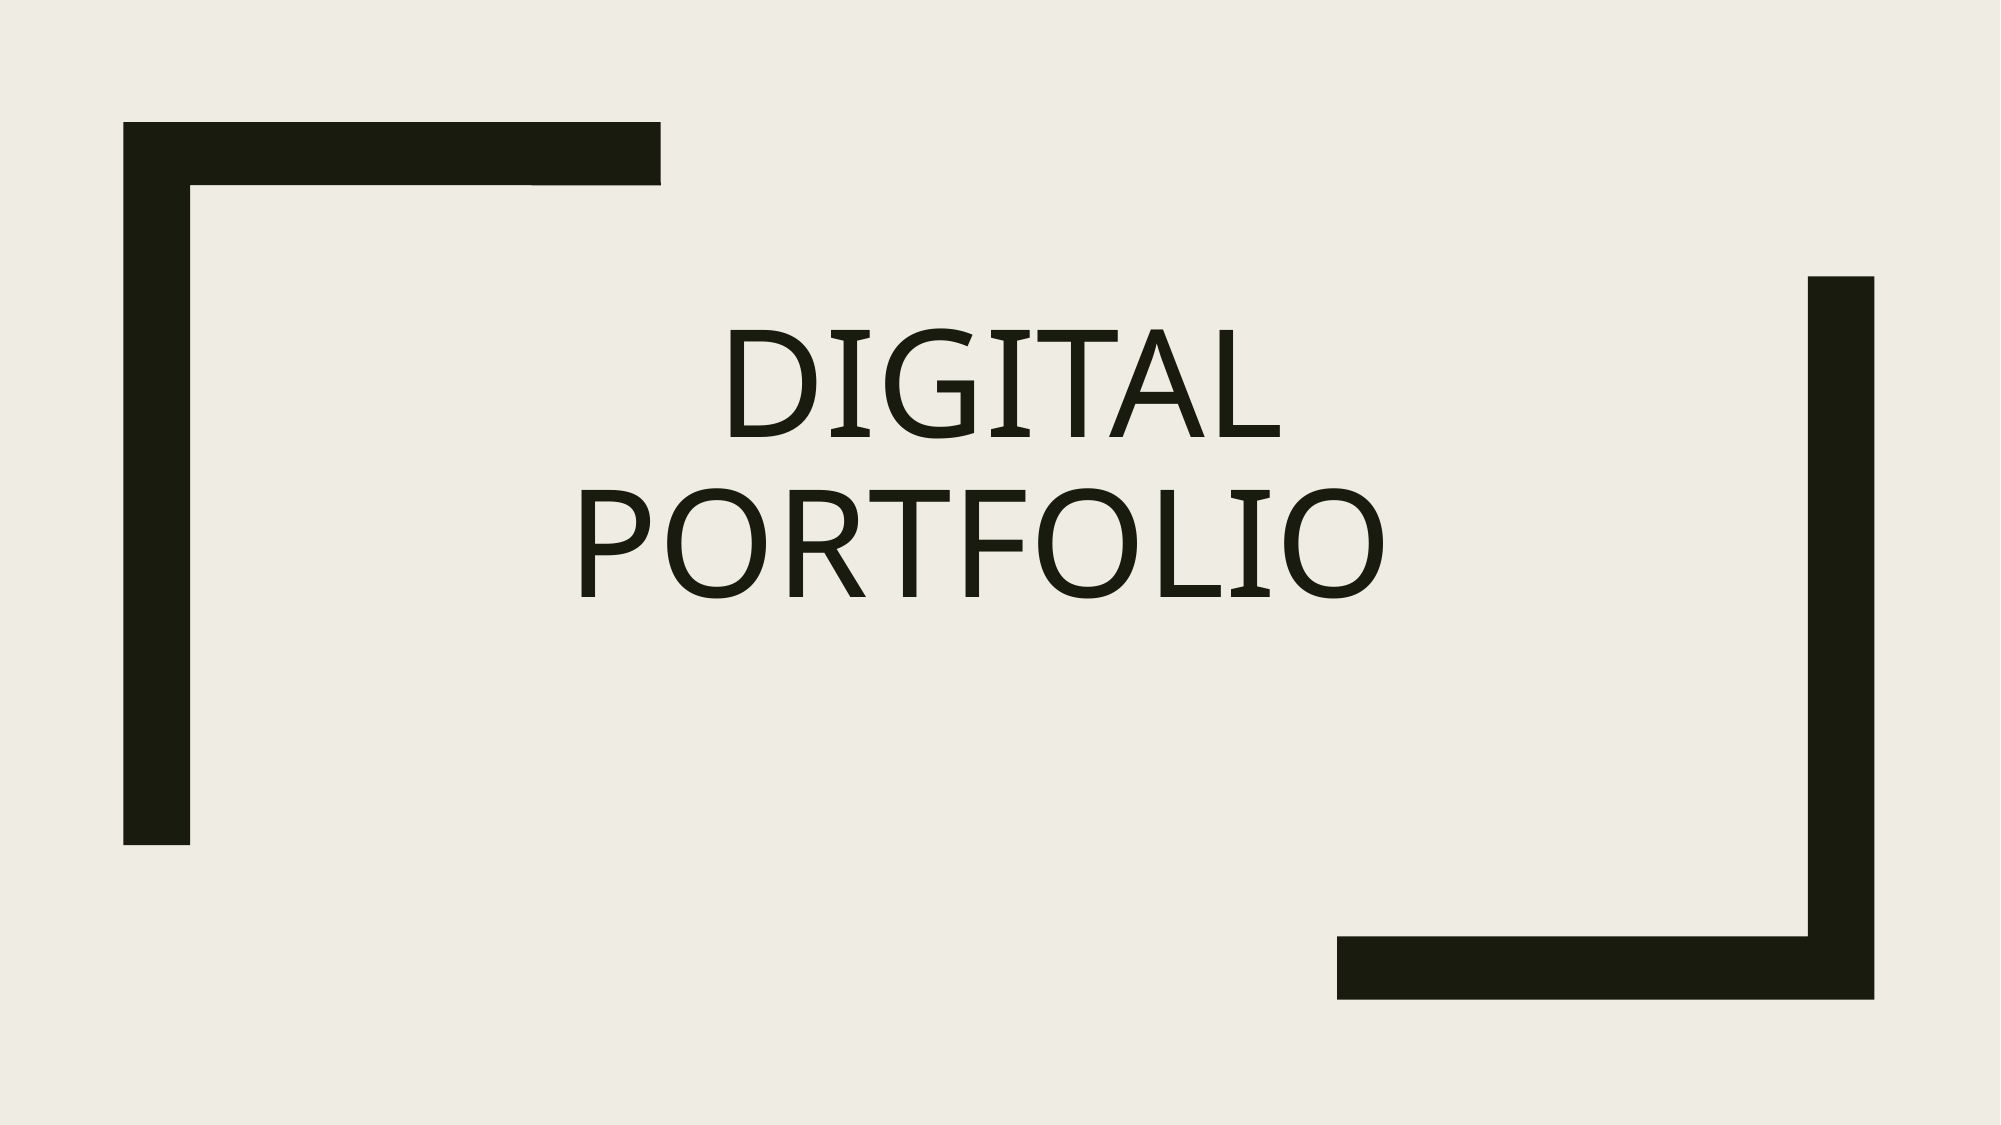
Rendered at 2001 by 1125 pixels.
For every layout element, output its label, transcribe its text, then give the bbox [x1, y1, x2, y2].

title DIGITAL PORTFOLIO [314, 293, 1686, 638]
